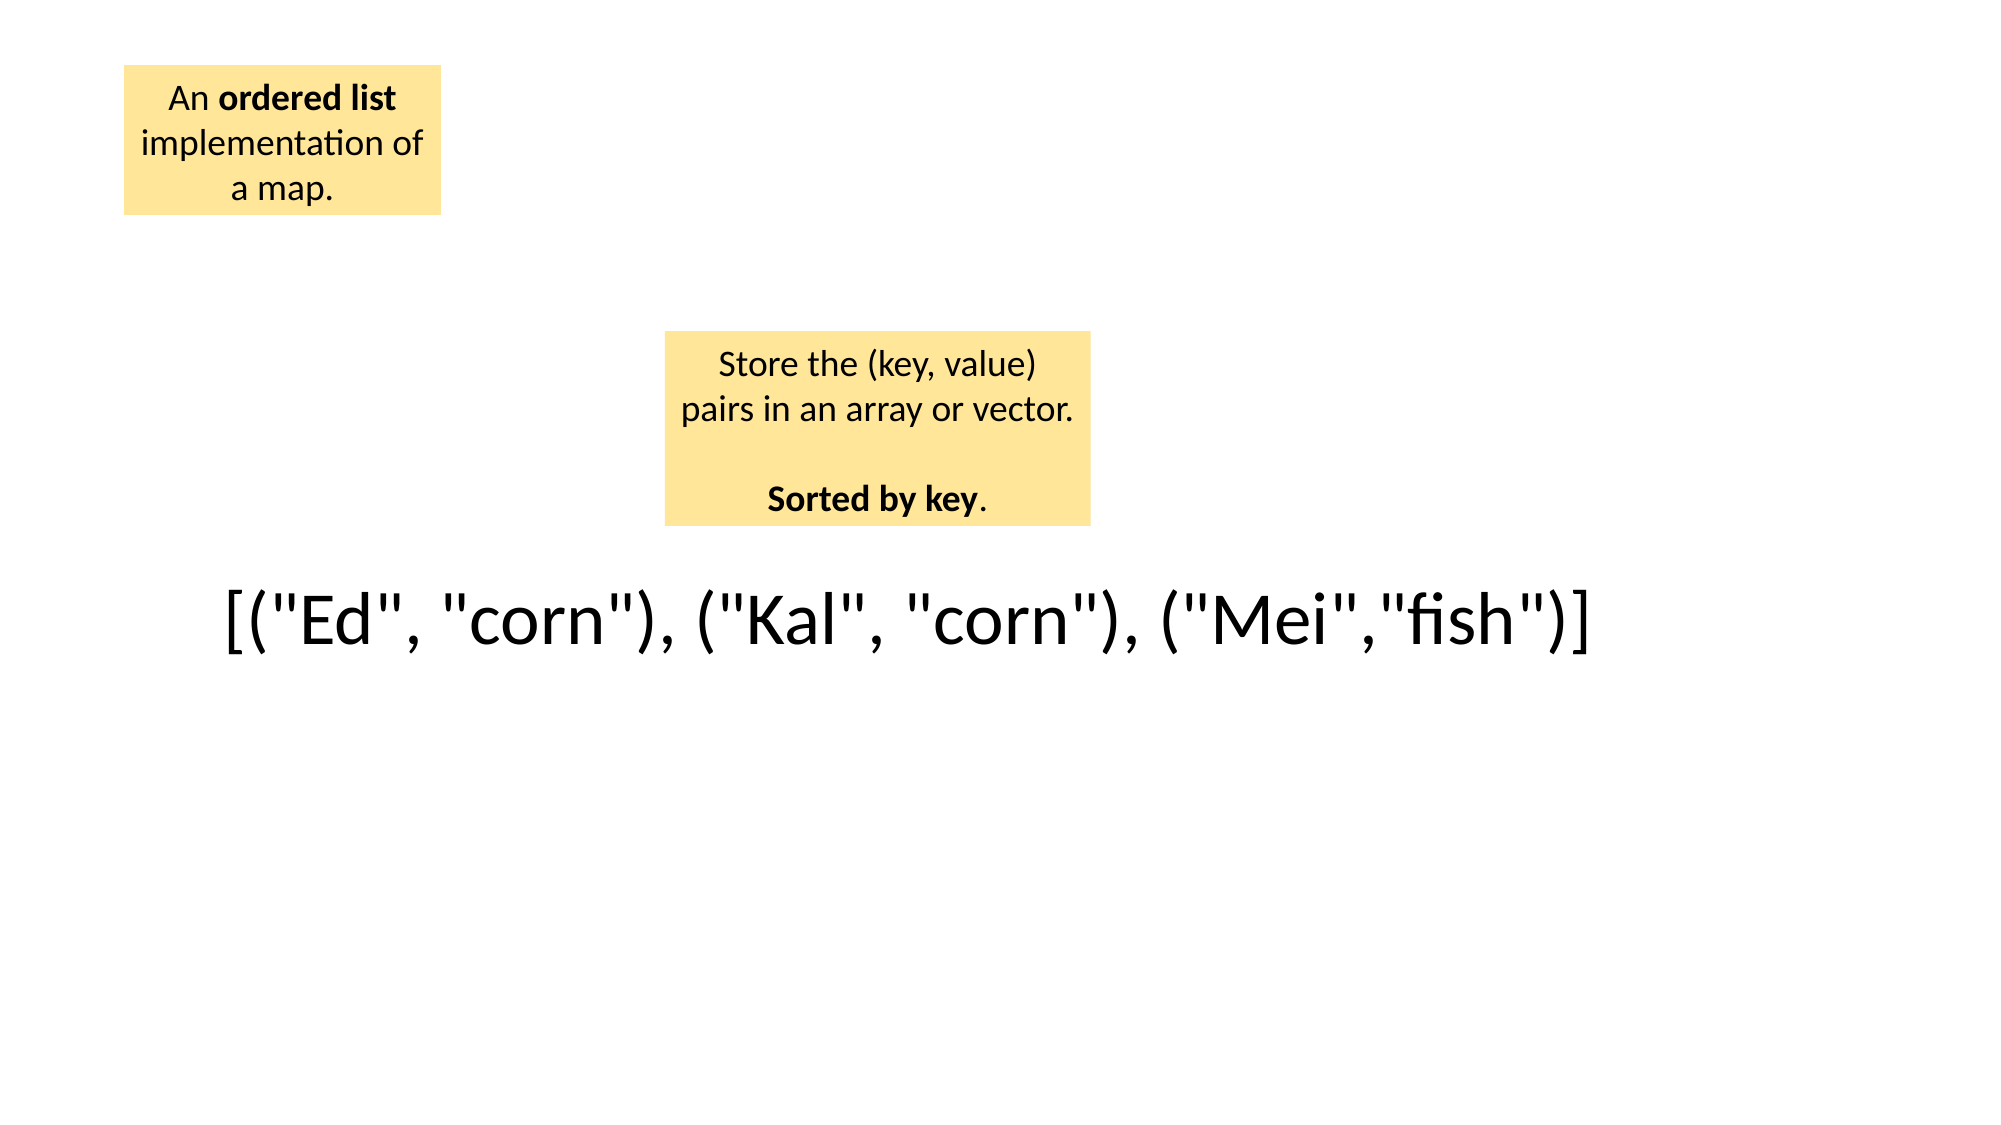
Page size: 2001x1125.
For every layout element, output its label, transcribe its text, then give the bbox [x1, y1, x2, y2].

text_box An ordered list implementation of a map. [124, 65, 441, 215]
text_box Store the (key, value) pairs in an array or vector. Sorted by key. [664, 331, 1091, 526]
text_box [("Ed", "corn"), ("Kal", "corn"), ("Mei","fish")] [208, 562, 1609, 668]
